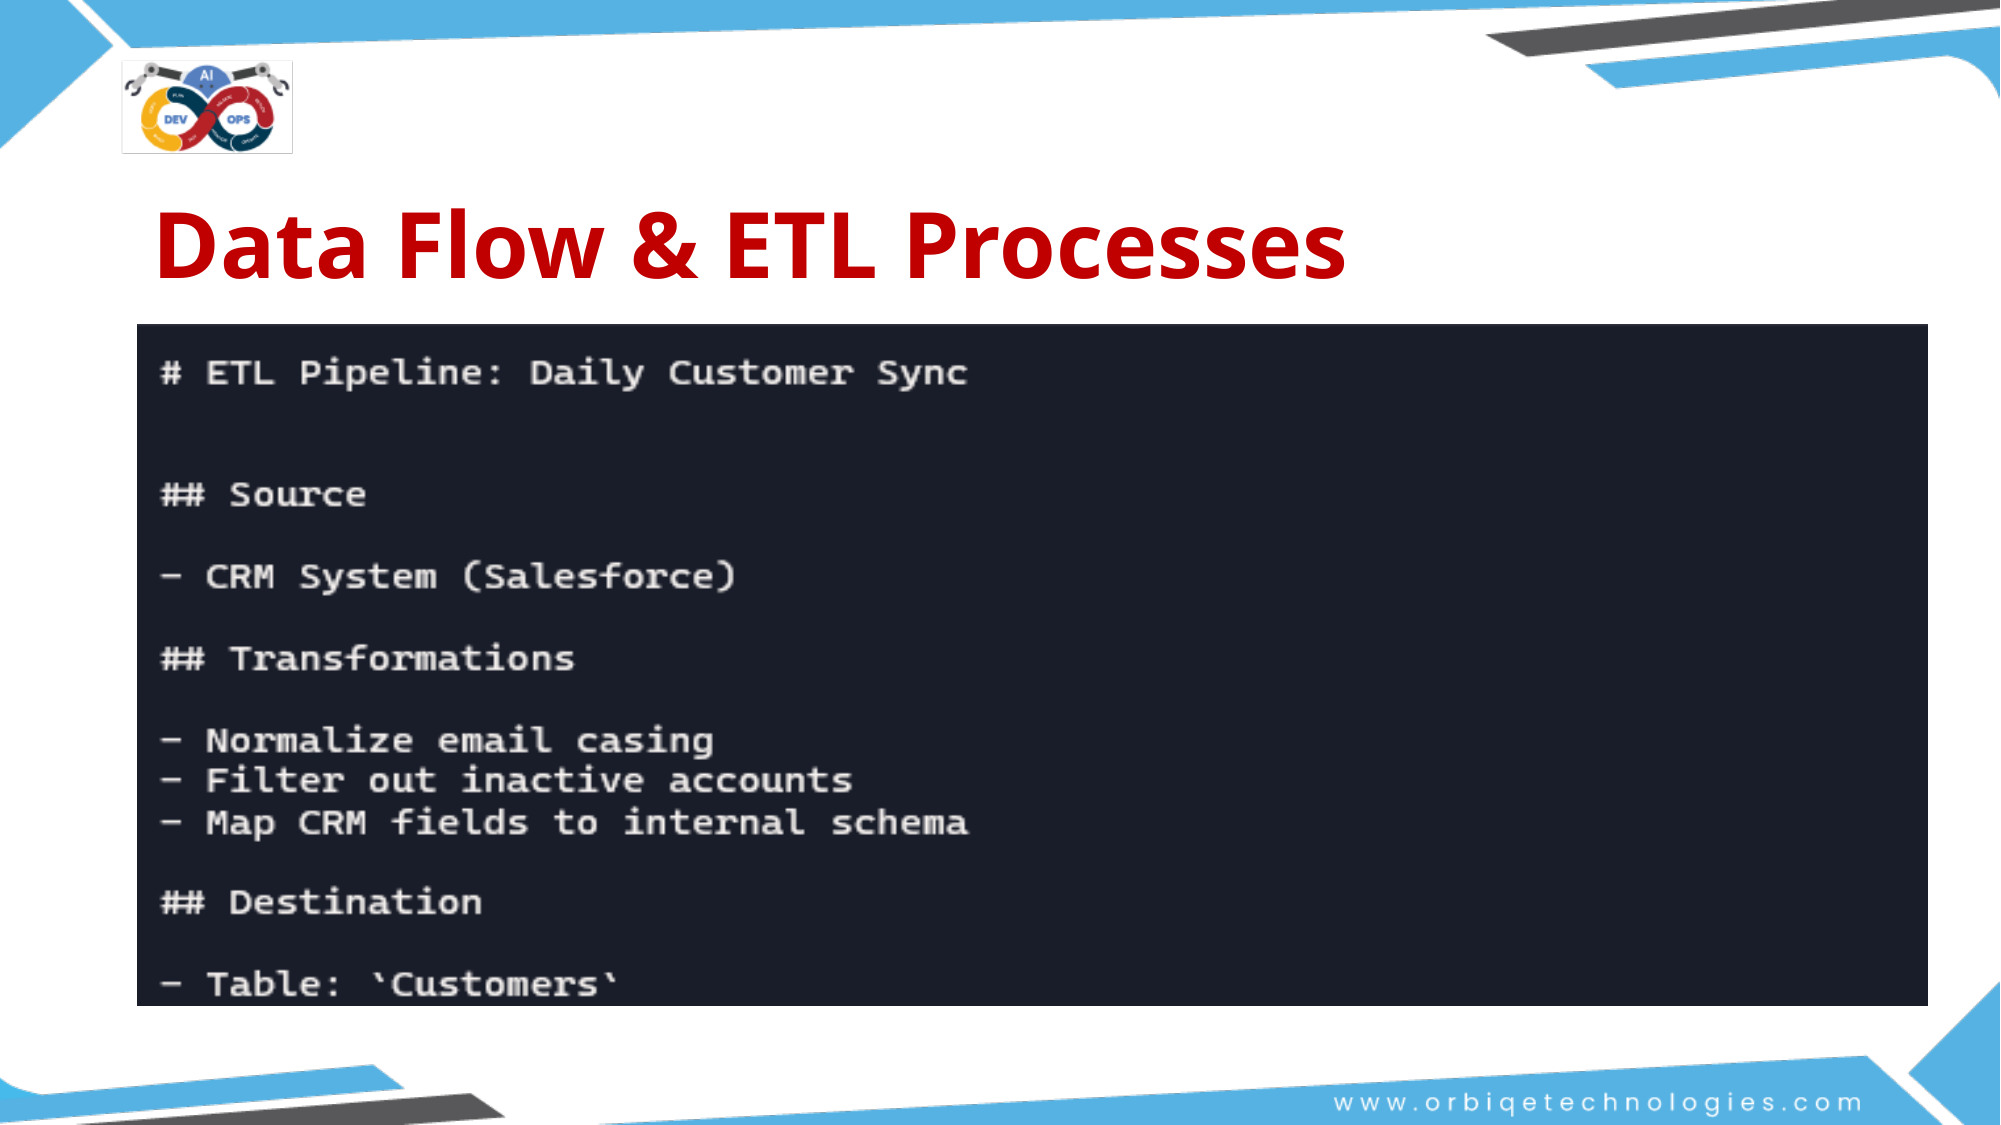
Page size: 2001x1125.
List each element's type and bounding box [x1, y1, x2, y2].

list [137, 324, 1928, 1006]
picture [0, 0, 2000, 1125]
